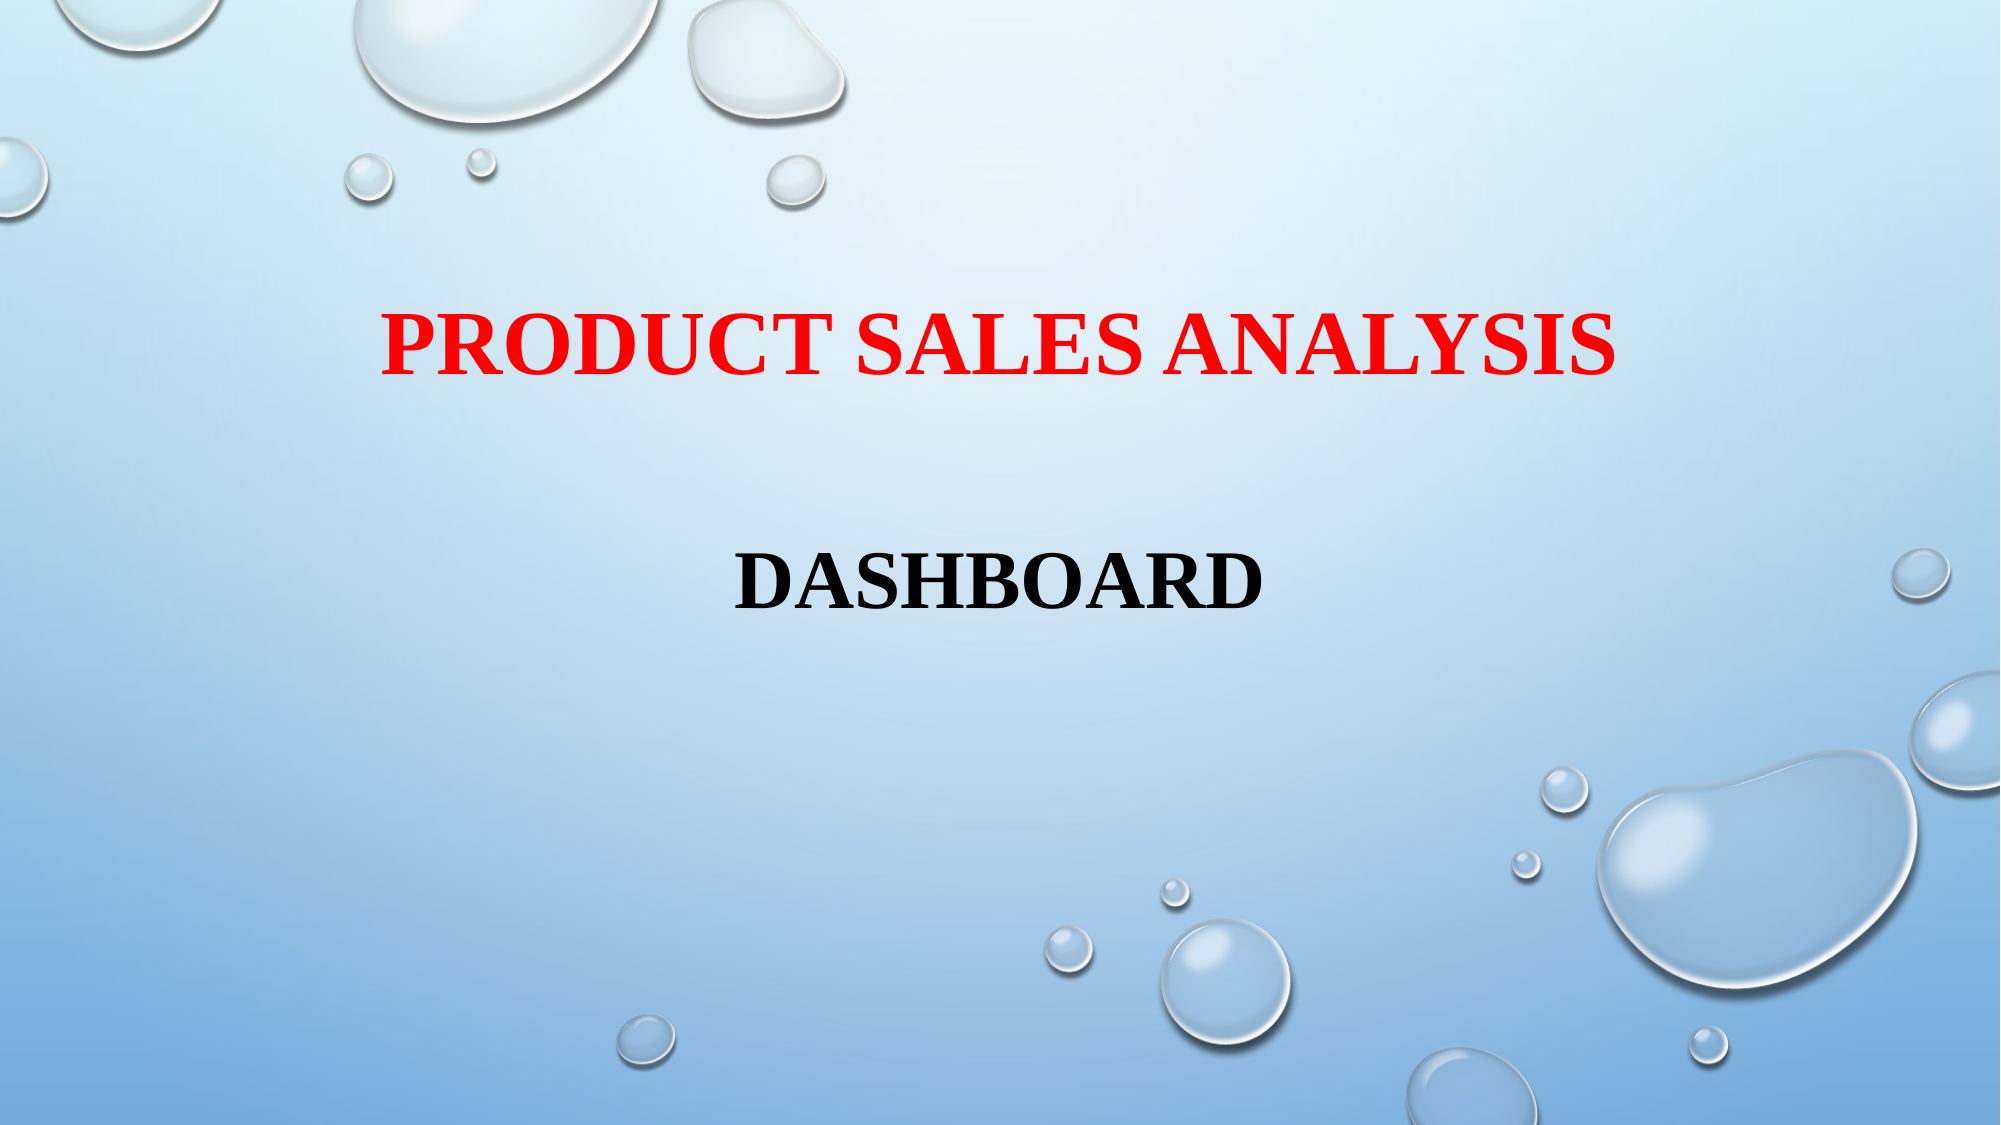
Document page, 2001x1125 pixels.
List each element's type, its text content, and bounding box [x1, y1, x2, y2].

subtitle Dashboard [287, 497, 1713, 723]
title Product Sales Analysis [287, 194, 1713, 402]
picture [0, 0, 2000, 1125]
